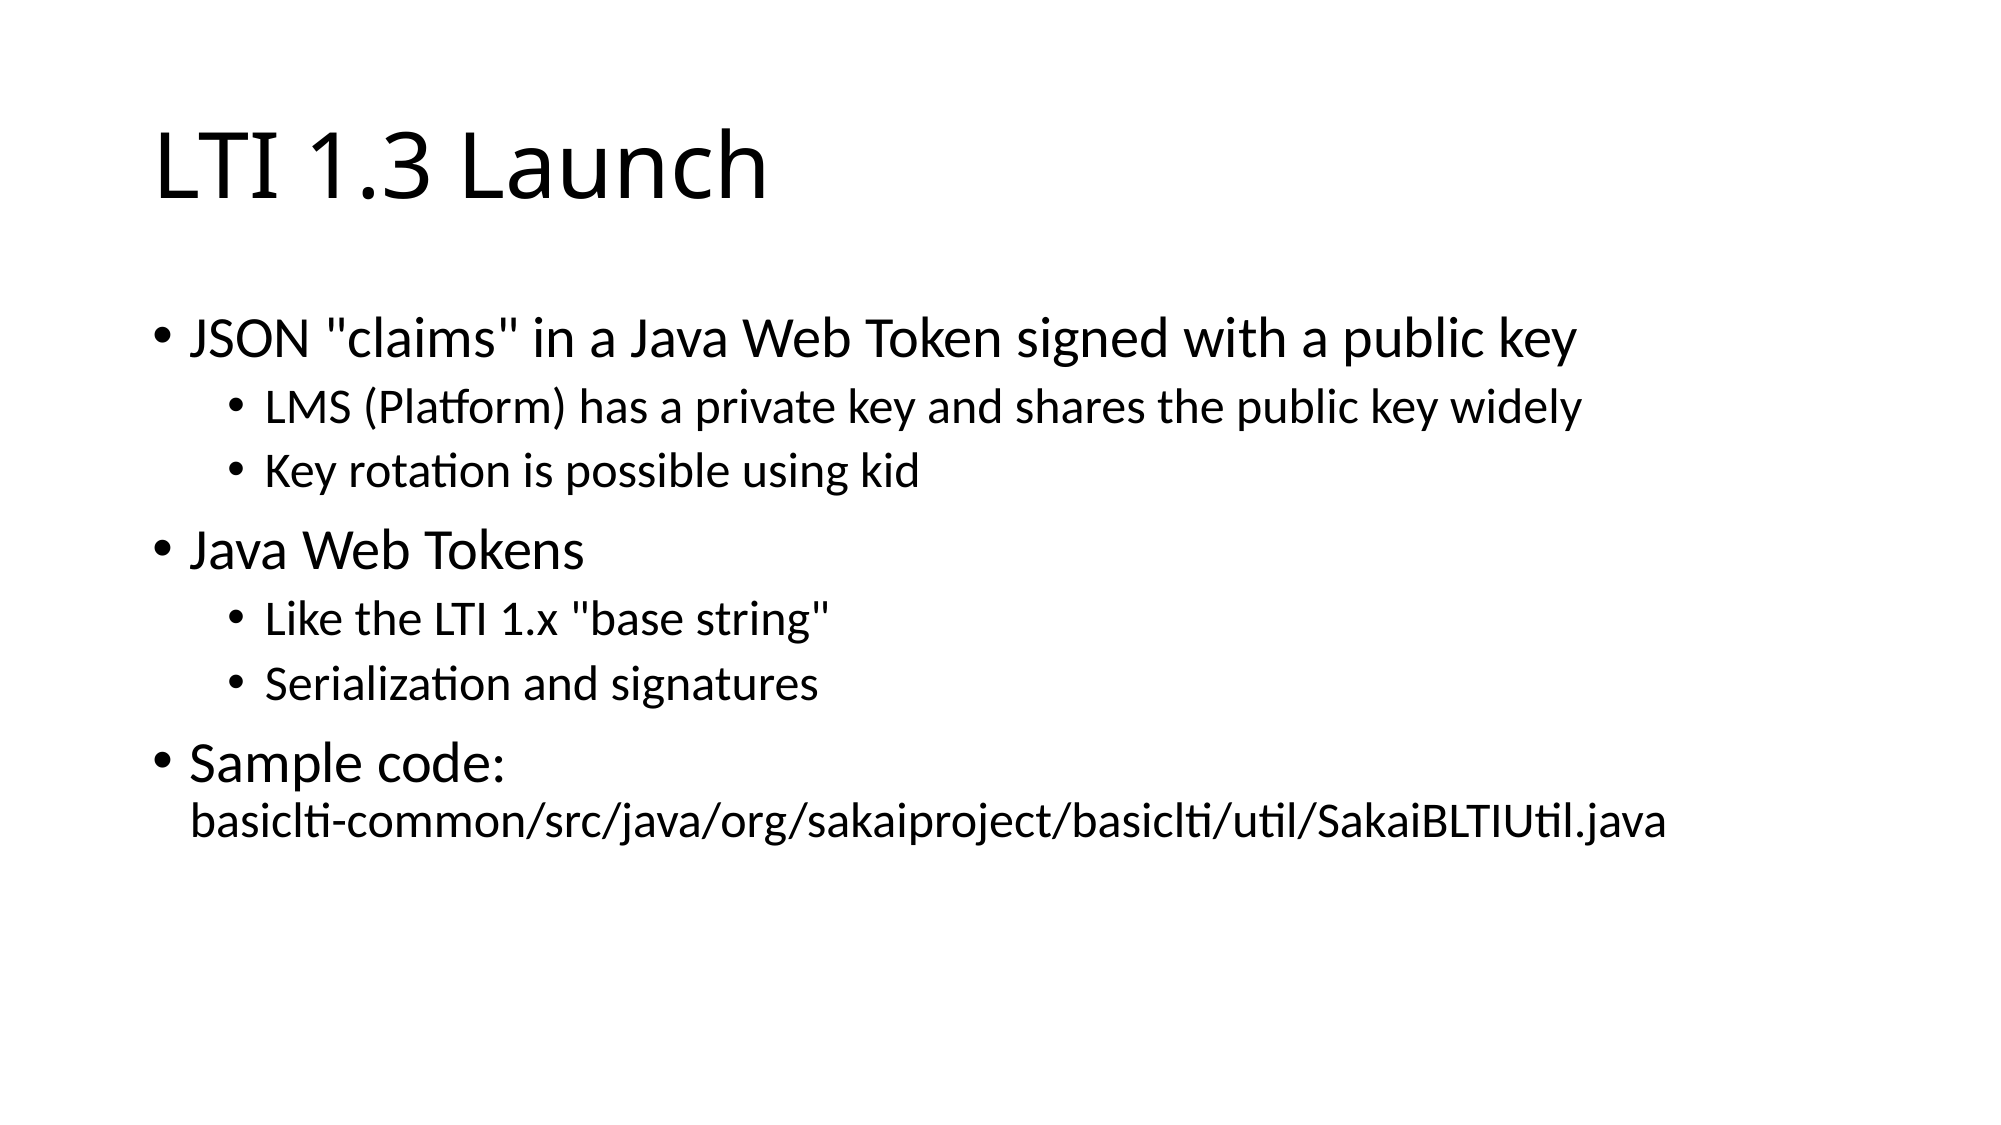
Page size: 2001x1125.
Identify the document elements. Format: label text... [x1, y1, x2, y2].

title LTI 1.3 Launch [137, 59, 1863, 278]
list JSON "claims" in a Java Web Token signed with a public key LMS (Platform) has a private key and shares the public key widely Key rotation is possible using kid Java Web Tokens Like the LTI 1.x "base string" Serialization and signatures Sample code: basiclti-common/src/java/org/sakaiproject/basiclti/util/SakaiBLTIUtil.java [137, 299, 1863, 1014]
